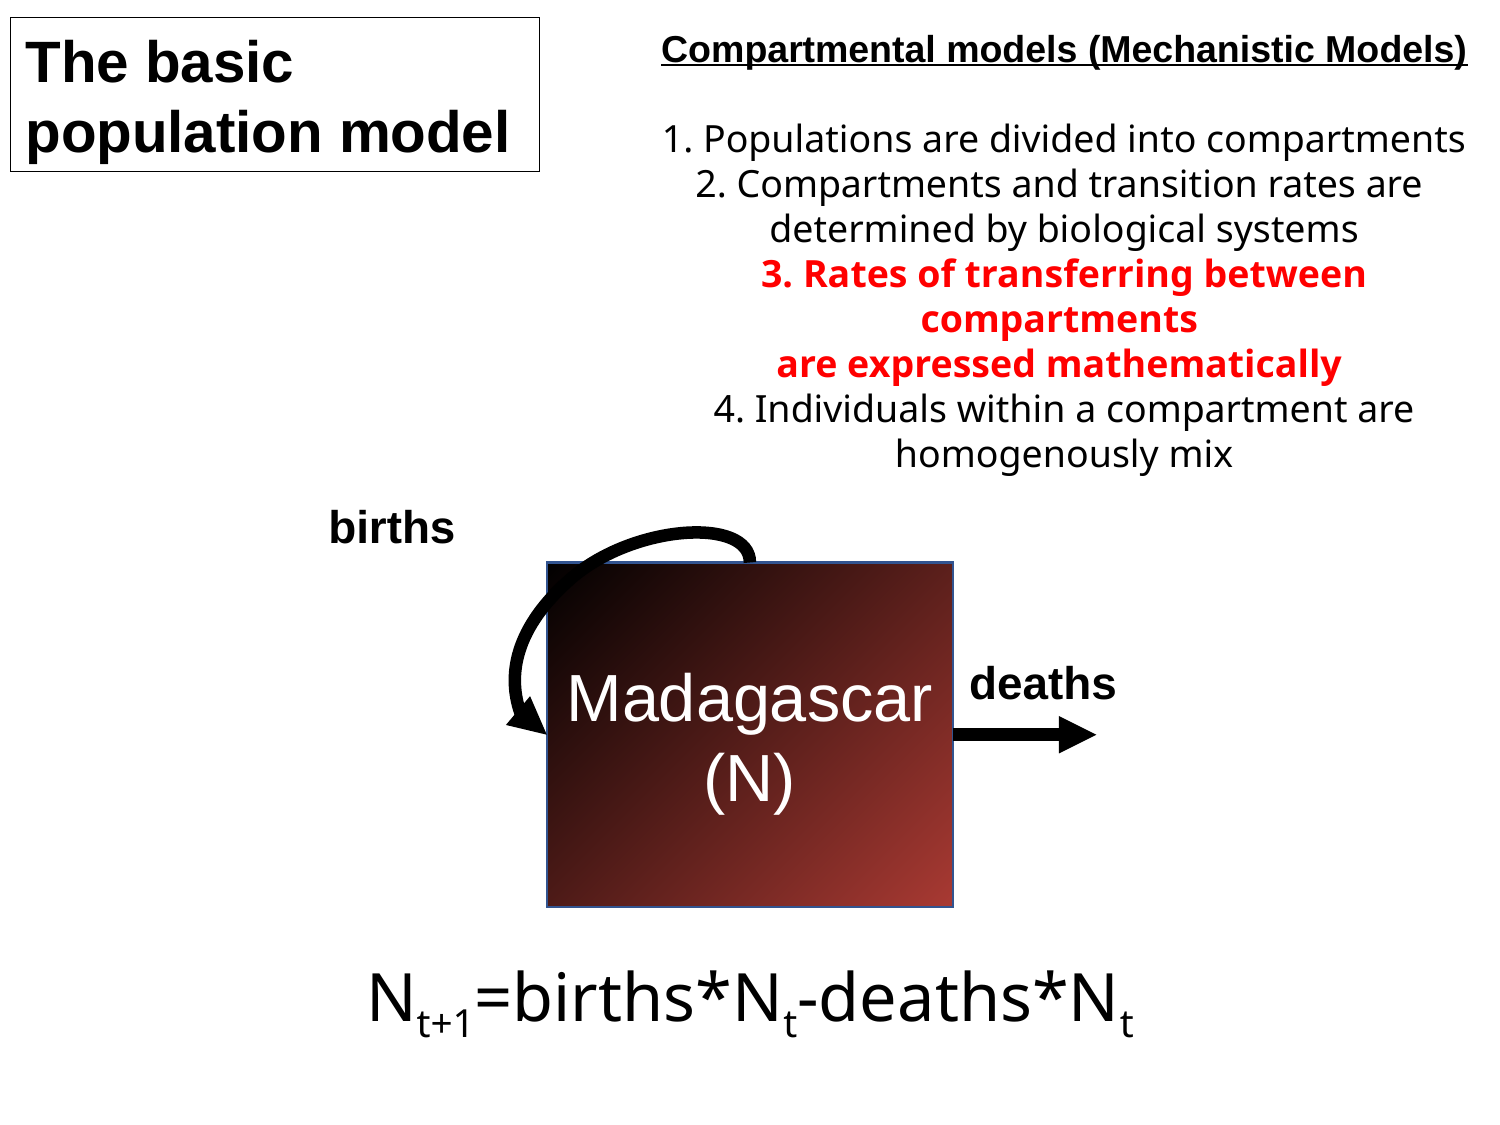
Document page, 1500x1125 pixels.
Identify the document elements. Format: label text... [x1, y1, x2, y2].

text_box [562, 546, 735, 751]
text_box deaths [954, 646, 1132, 717]
text_box Nt+1=births*Nt-deaths*Nt [251, 947, 1249, 1053]
text_box births [313, 489, 471, 560]
text_box The basic population model [10, 17, 540, 172]
text_box Madagascar (N) [546, 561, 954, 908]
text_box Compartmental models (Mechanistic Models) 1. Populations are divided into compartments 2. Compartments and transition rates are determined by biological systems 3. Rates of transferring between compartments are expressed mathematically 4. Individuals within a compartment are homogenously mix [628, 17, 1500, 482]
